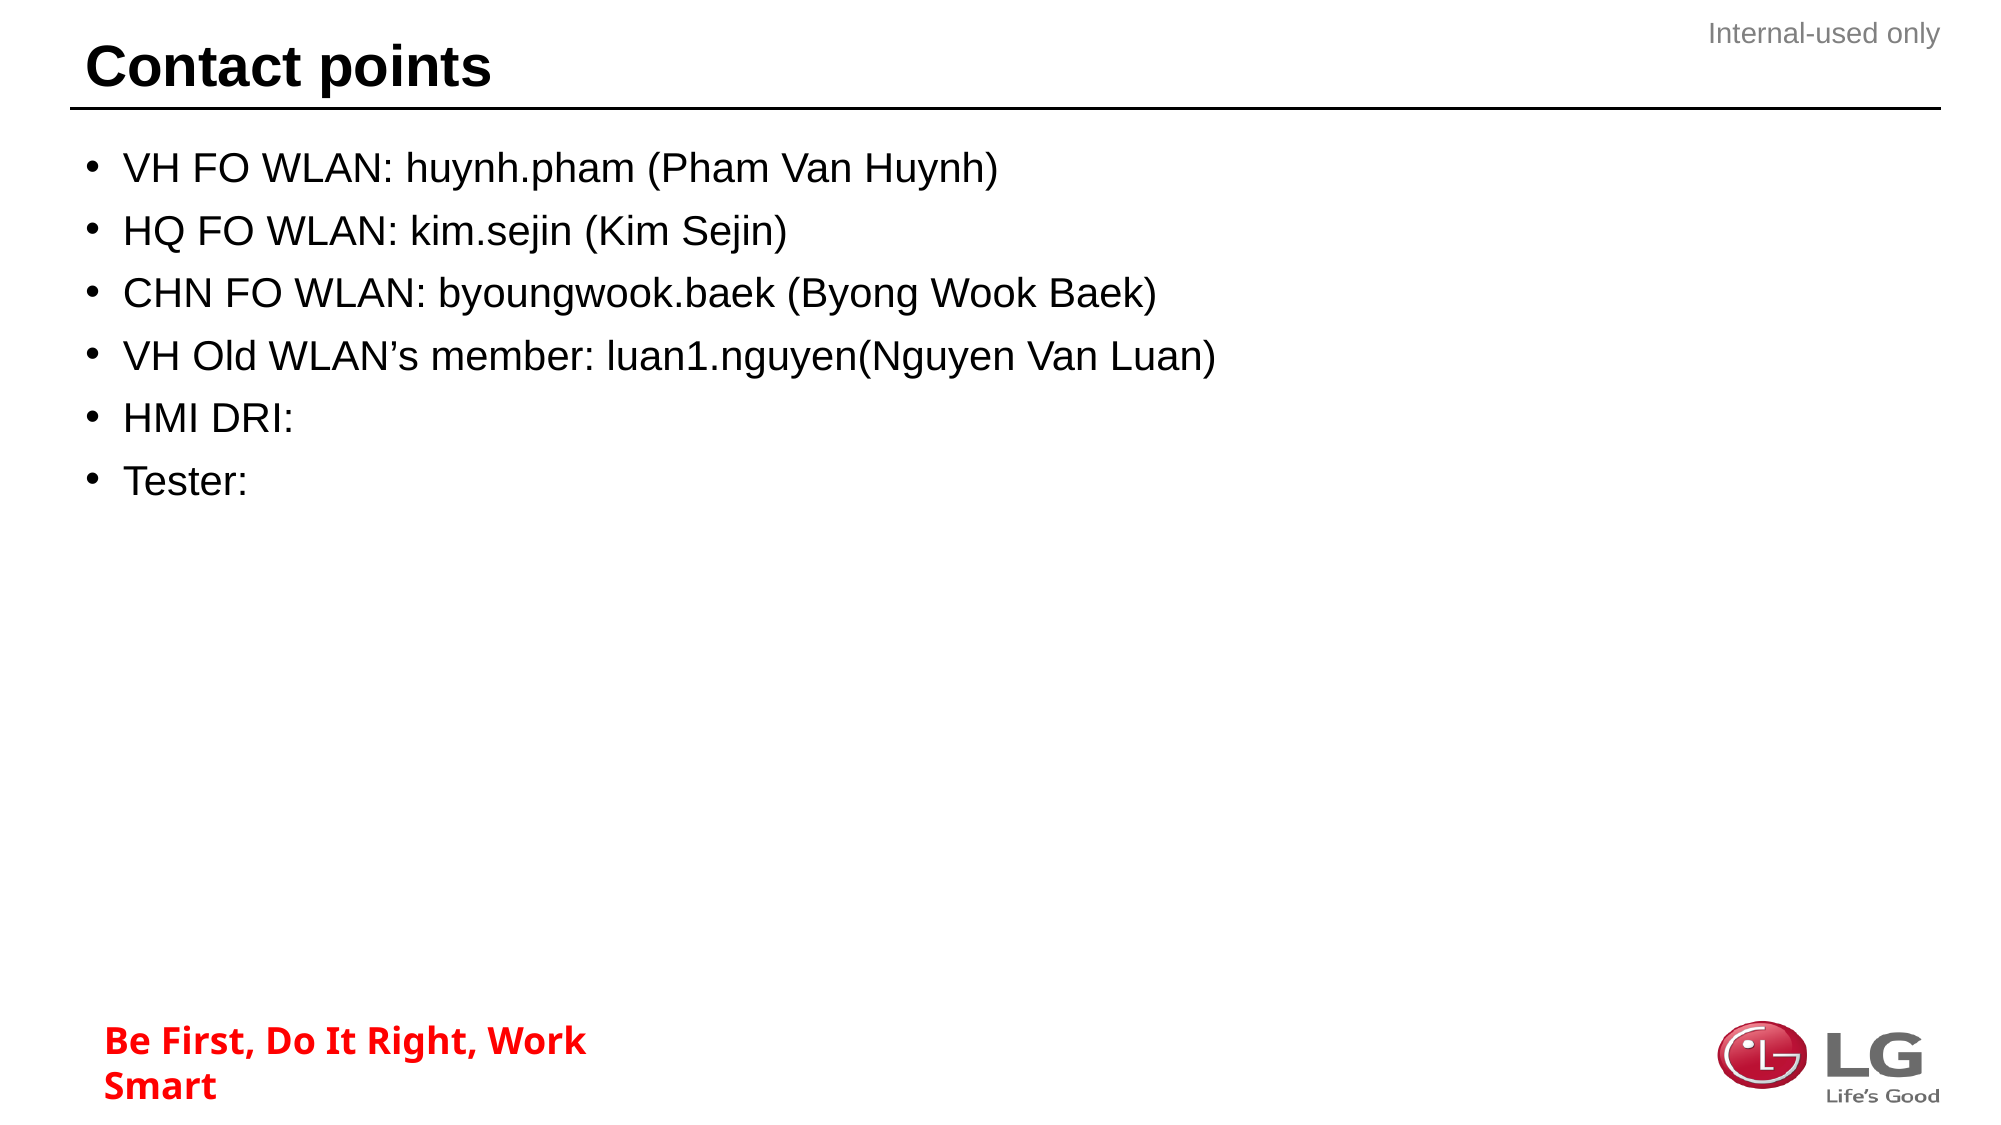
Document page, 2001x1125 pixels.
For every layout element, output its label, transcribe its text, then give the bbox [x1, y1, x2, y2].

list VH FO WLAN: huynh.pham (Pham Van Huynh) HQ FO WLAN: kim.sejin (Kim Sejin) CHN FO WLAN: byoungwook.baek (Byong Wook Baek) VH Old WLAN’s member: luan1.nguyen(Nguyen Van Luan) HMI DRI: Tester: [70, 133, 1942, 1125]
title Contact points [70, 12, 1942, 123]
